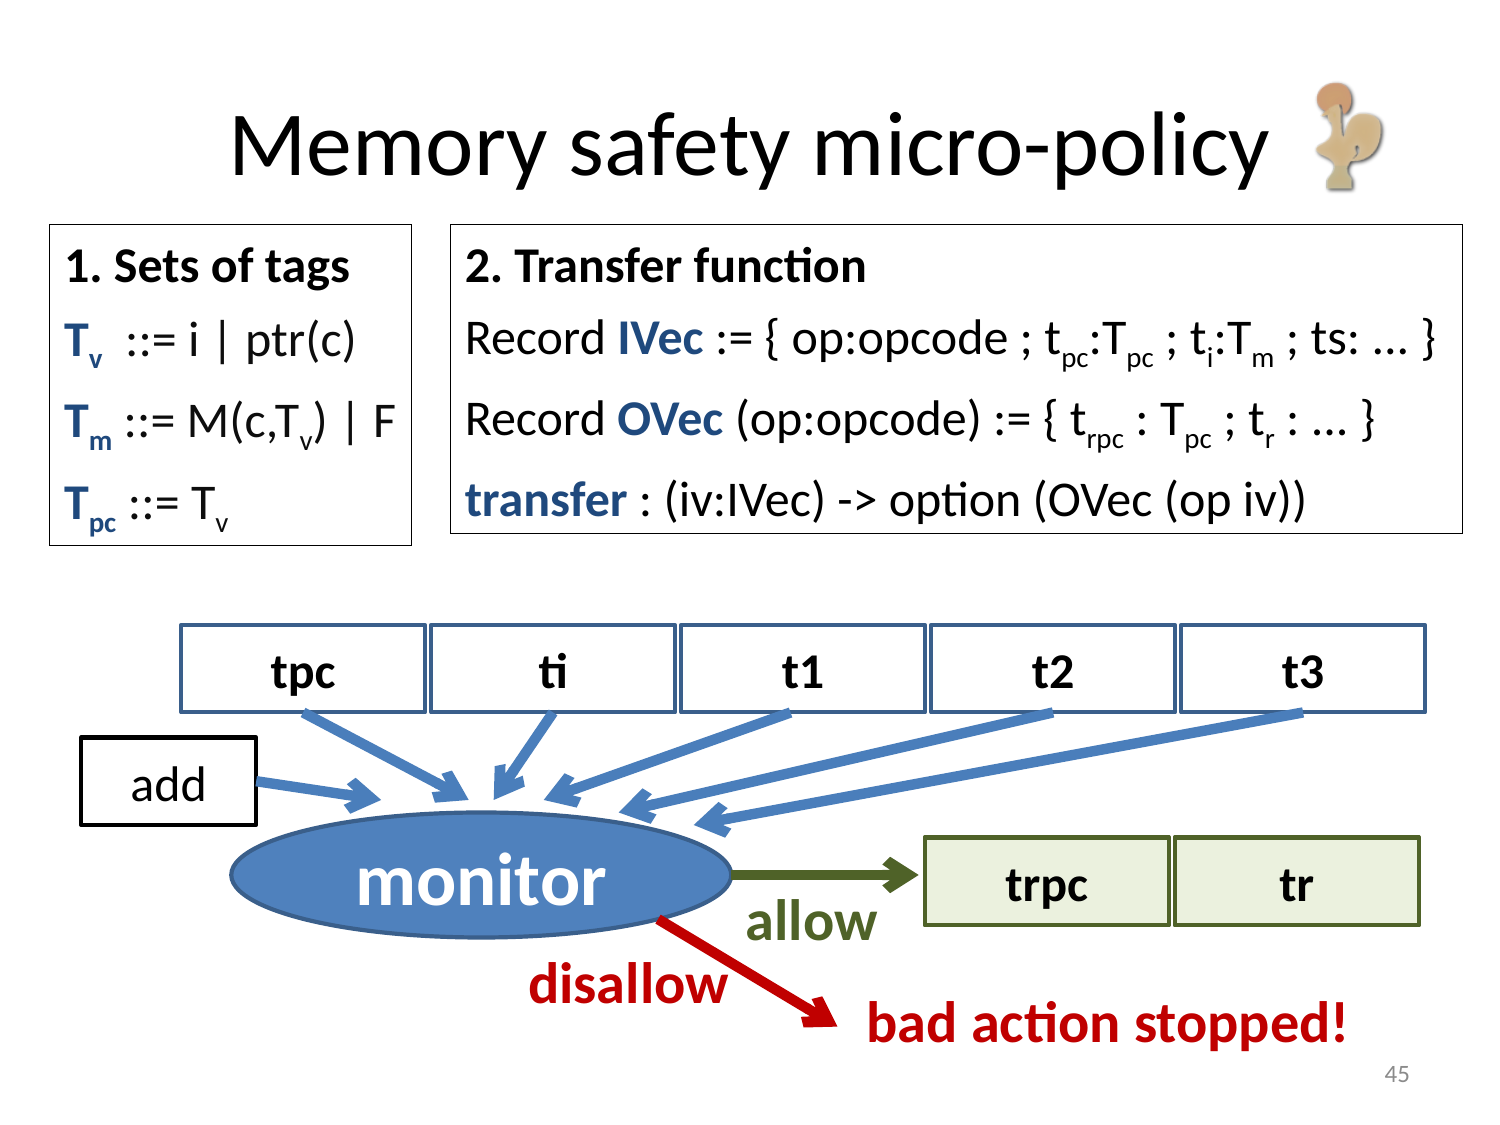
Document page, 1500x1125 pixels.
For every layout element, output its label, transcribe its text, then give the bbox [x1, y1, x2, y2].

slide_number 45 [1074, 1042, 1425, 1103]
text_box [80, 624, 1426, 962]
picture [1274, 62, 1426, 213]
title Memory safety micro-policy [75, 45, 1425, 233]
text_box 1. Sets of tags Tv ::= i | ptr(c) Tm ::= M(c,Tv) | F Tpc ::= Tv [49, 224, 412, 546]
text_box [512, 918, 1368, 1063]
text_box 2. Transfer function Record IVec := { op:opcode ; tpc:Tpc ; ti:Tm ; ts: ... } Record OVec (op:opcode) := { trpc : Tpc ; tr : ... } transfer : (iv:IVec) -> option (OVec (op iv)) [450, 224, 1463, 534]
